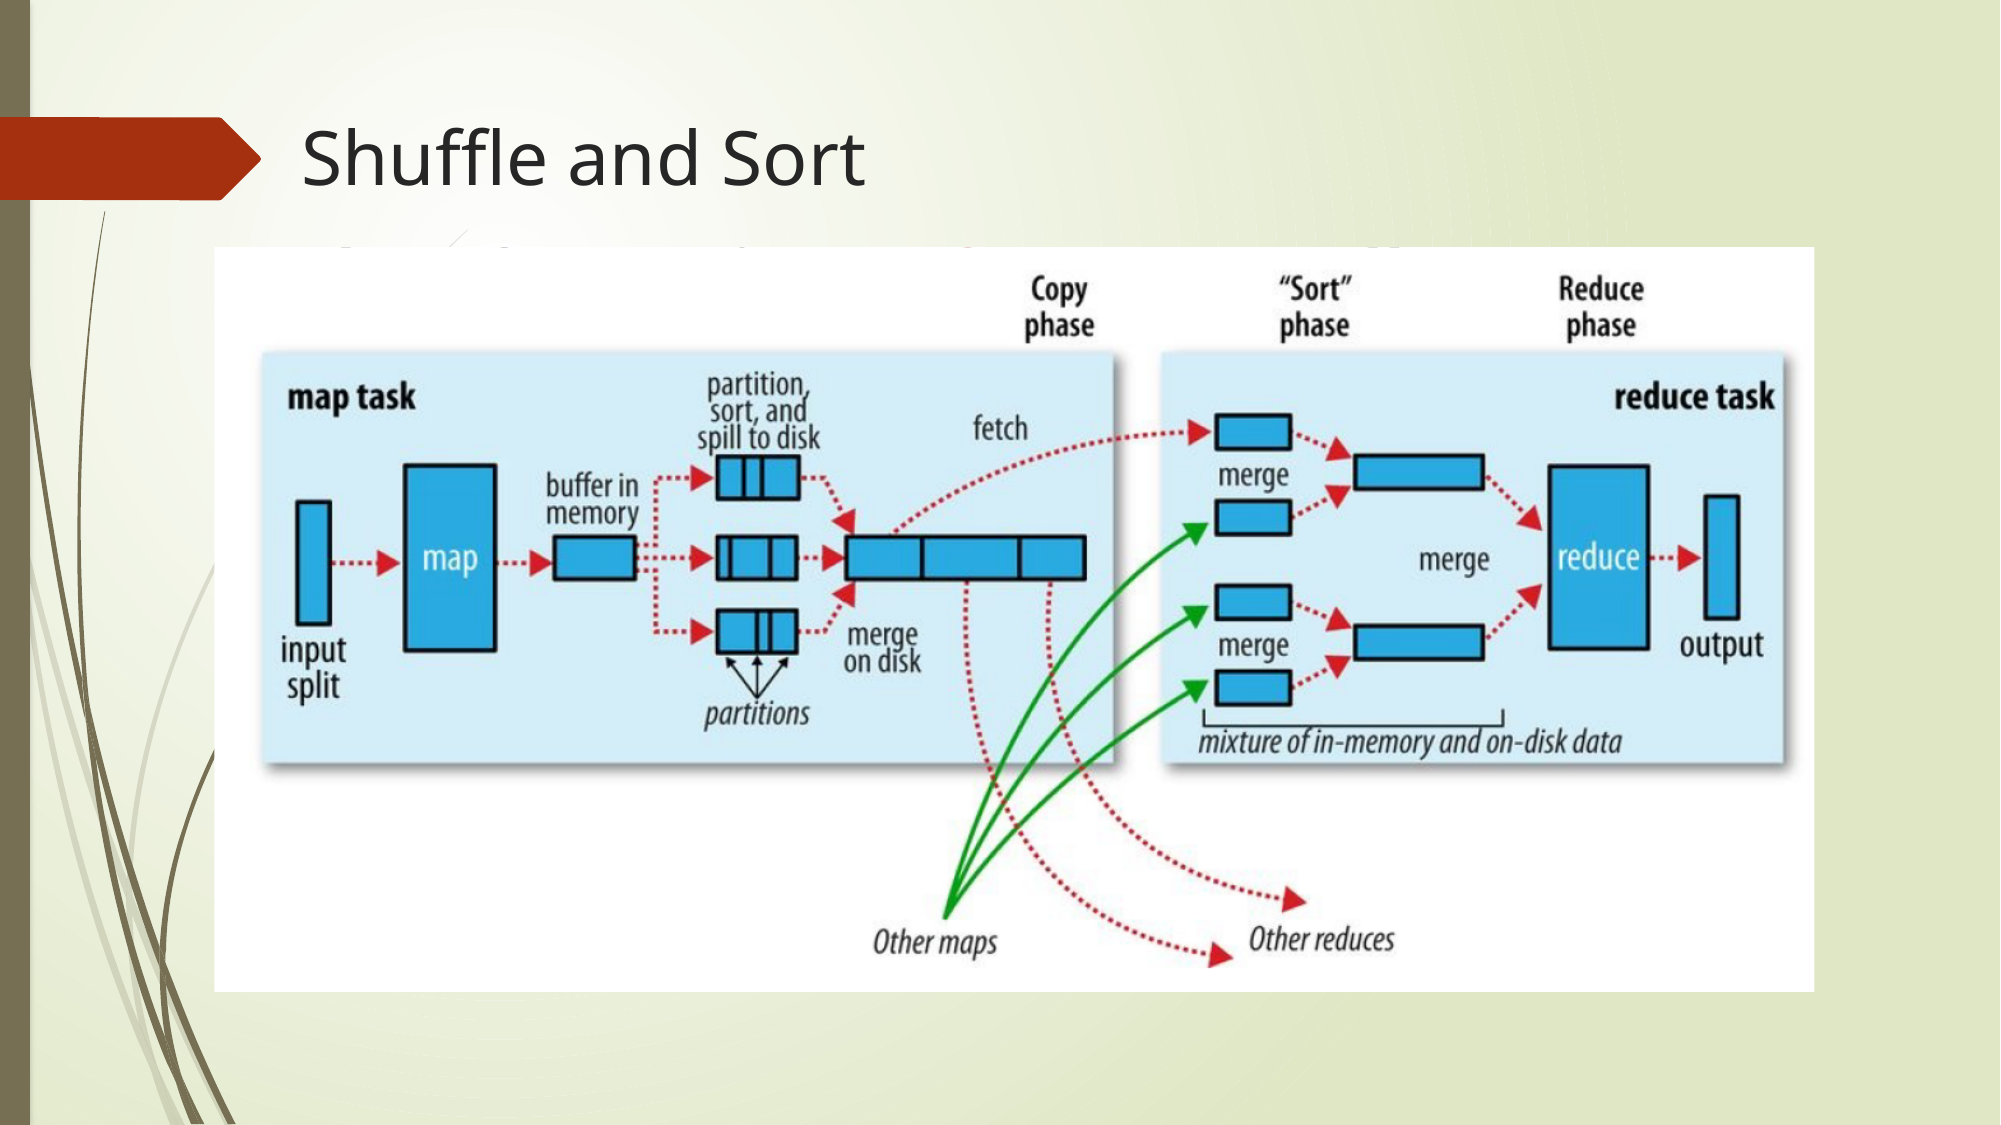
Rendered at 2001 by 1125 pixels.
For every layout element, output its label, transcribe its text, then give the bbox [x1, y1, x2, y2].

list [213, 247, 1815, 992]
title Shuffle and Sort [286, 102, 1888, 313]
